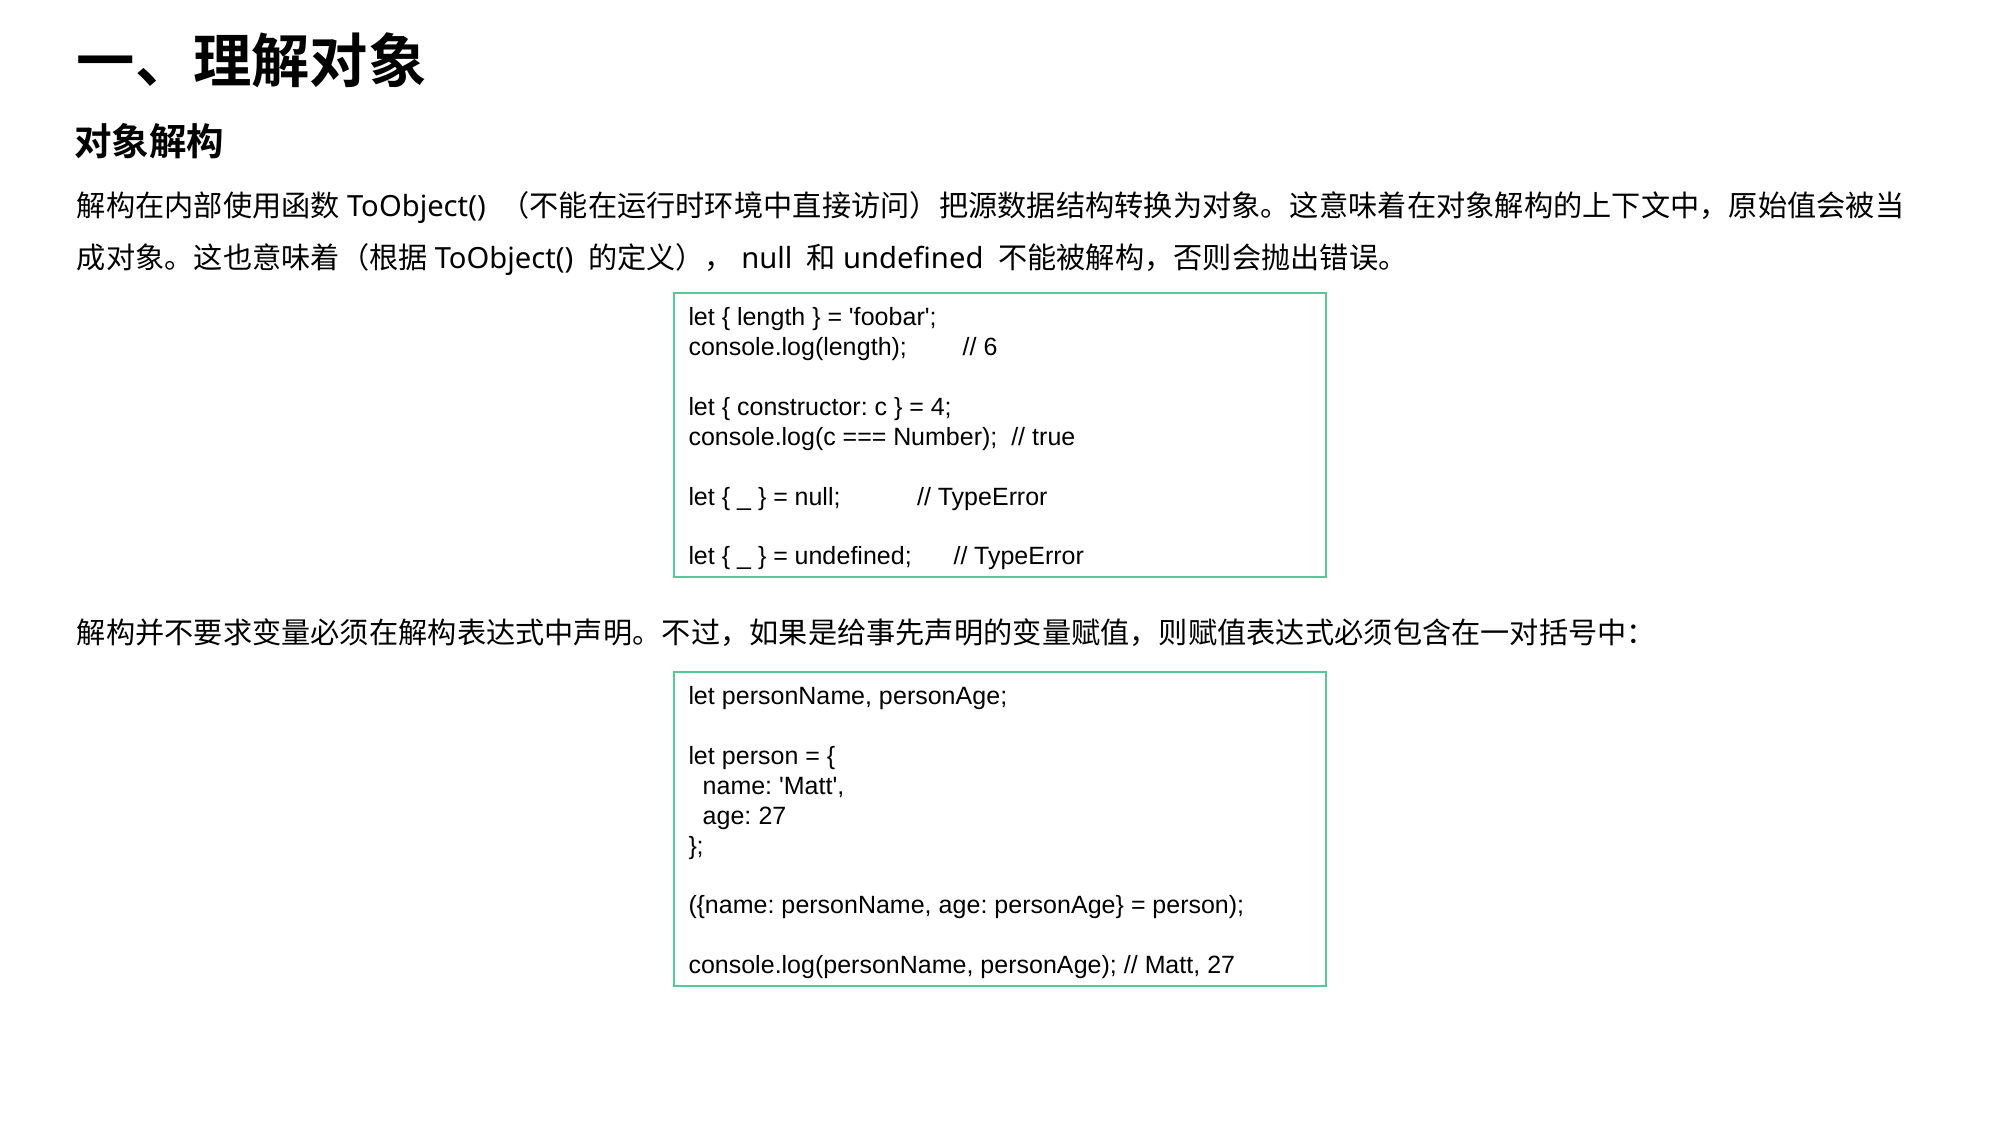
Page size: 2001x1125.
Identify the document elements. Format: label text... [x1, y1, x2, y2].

text_box let { length } = 'foobar'; console.log(length); // 6 let { constructor: c } = 4; console.log(c === Number); // true let { _ } = null; // TypeError let { _ } = undefined; // TypeError [673, 292, 1327, 578]
text_box let personName, personAge; let person = { name: 'Matt', age: 27 }; ({name: personName, age: personAge} = person); console.log(personName, personAge); // Matt, 27 [673, 671, 1327, 987]
text_box 一、理解对象 [62, 16, 1077, 102]
text_box 对象解构 [59, 110, 240, 171]
text_box 解构并不要求变量必须在解构表达式中声明。不过，如果是给事先声明的变量赋值，则赋值表达式必须包含在一对括号中： [62, 607, 1894, 657]
text_box 解构在内部使用函数ToObject() （不能在运行时环境中直接访问）把源数据结构转换为对象。这意味着在对象解构的上下文中，原始值会被当成对象。这也意味着（根据ToObject() 的定义），null 和undefined 不能被解构，否则会抛出错误。 [62, 162, 1932, 283]
